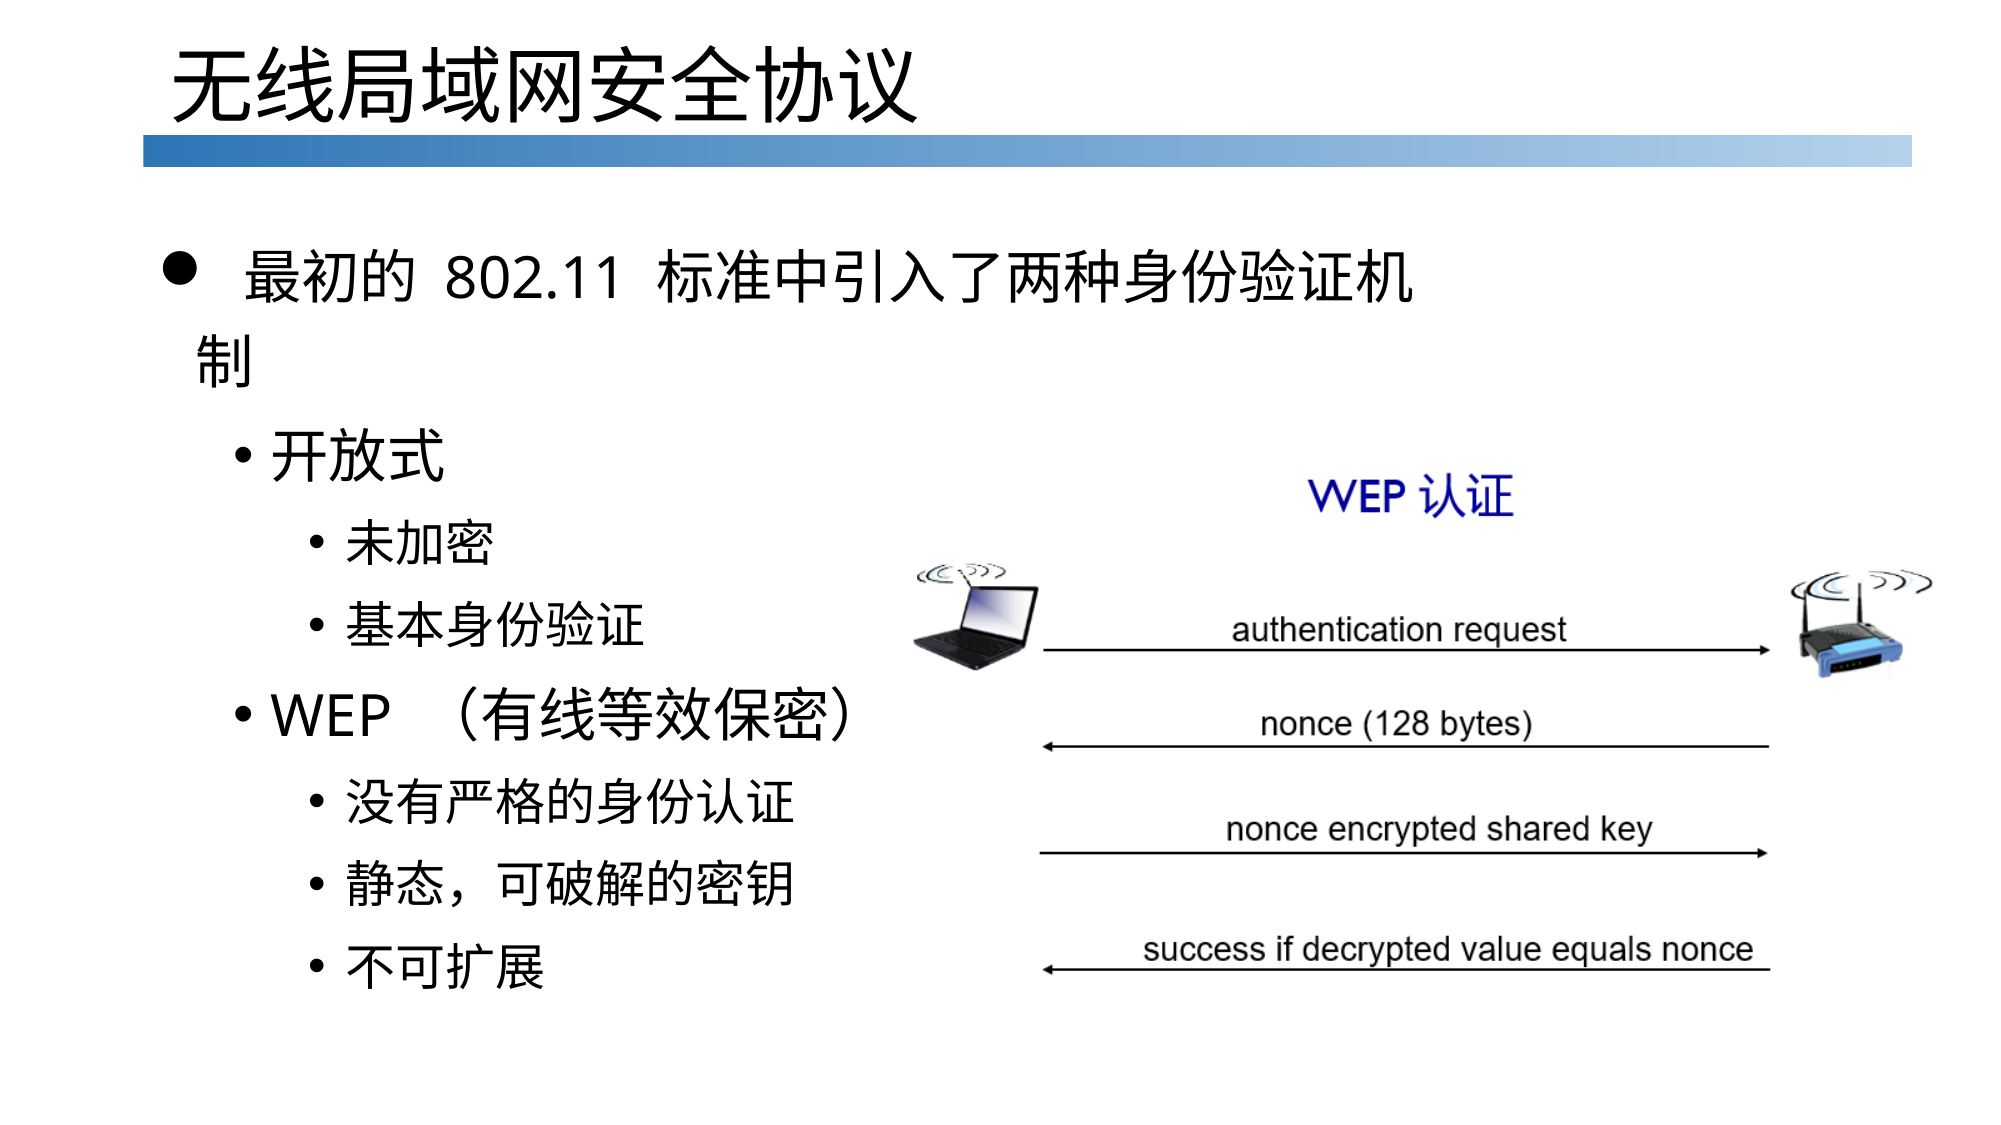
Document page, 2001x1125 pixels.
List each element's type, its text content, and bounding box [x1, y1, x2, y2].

text_box [142, 135, 1913, 168]
list 最初的 802.11 标准中引入了两种身份验证机制 开放式 未加密 基本身份验证 WEP （有线等效保密） 没有严格的身份认证 静态，可破解的密钥 不可扩展 [143, 219, 1446, 1053]
title 无线局域网安全协议 [116, 37, 1817, 225]
picture [911, 456, 1938, 986]
